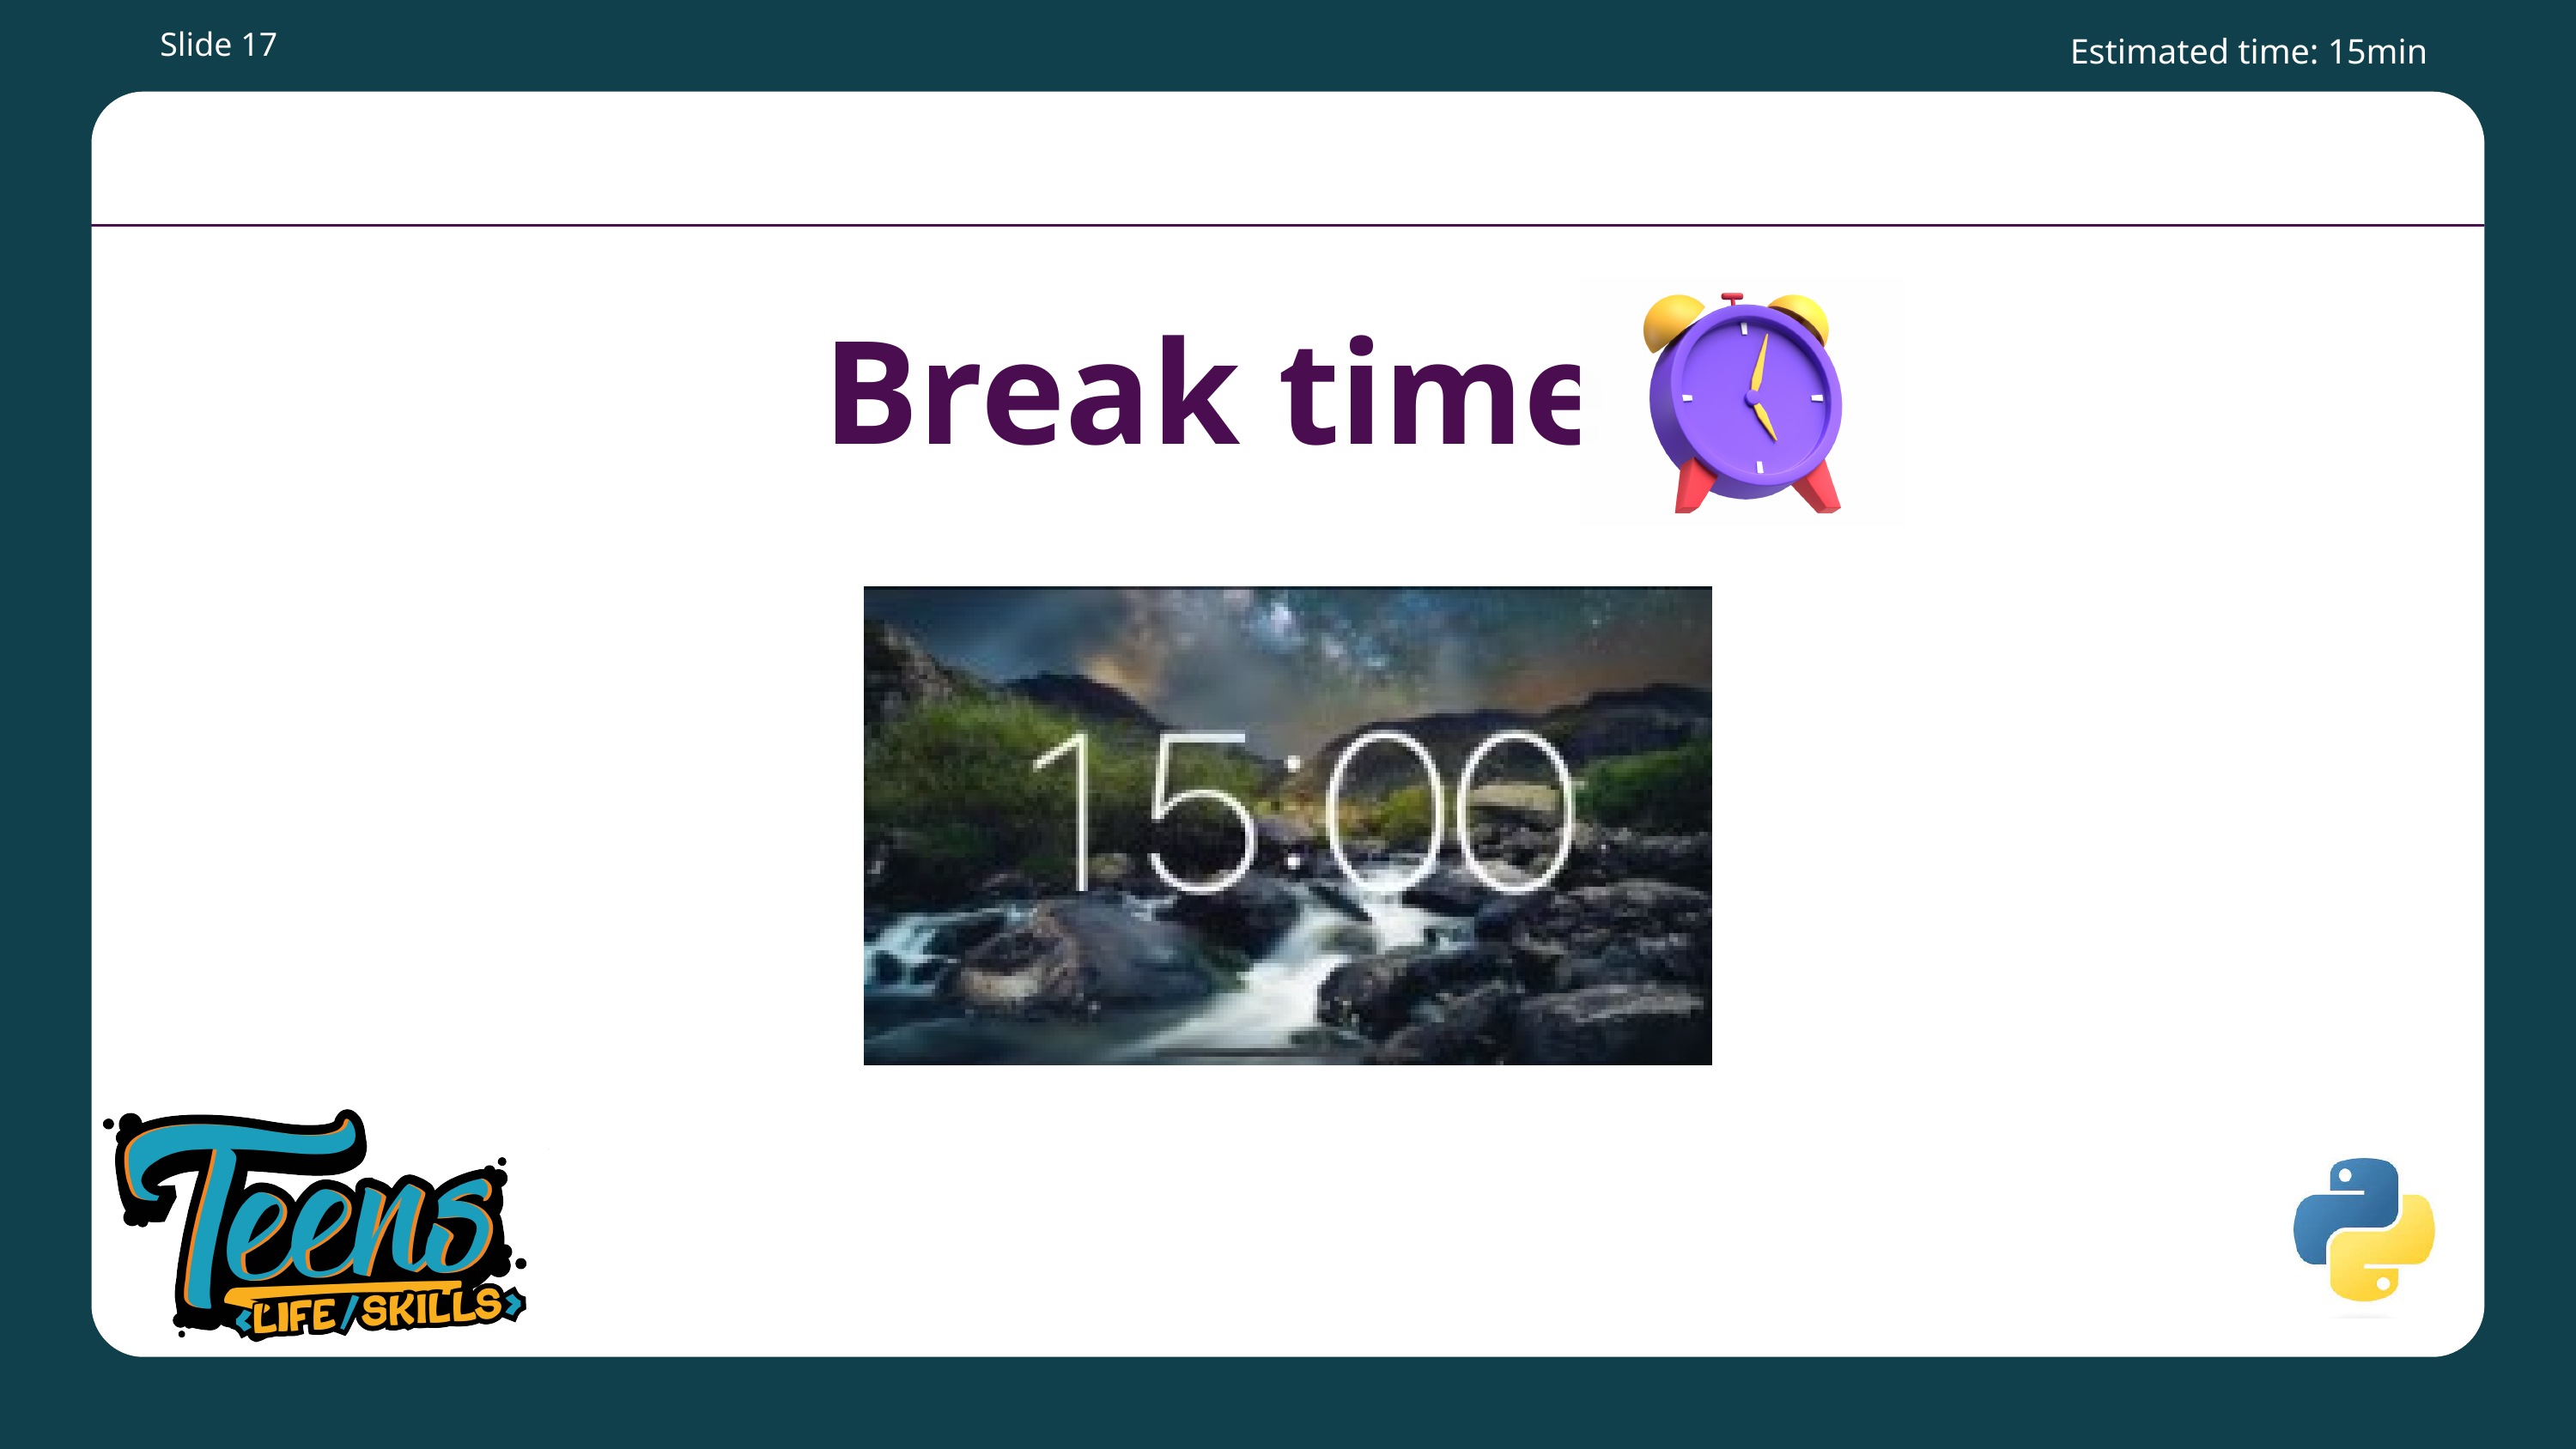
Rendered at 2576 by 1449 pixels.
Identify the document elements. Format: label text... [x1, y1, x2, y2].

text_box Estimated time: 15min [1955, 17, 2441, 84]
picture [864, 586, 1712, 1066]
picture [34, 923, 614, 1449]
picture [1579, 277, 1906, 528]
slide_number Slide 17 [136, 0, 373, 92]
picture [2293, 1158, 2439, 1319]
